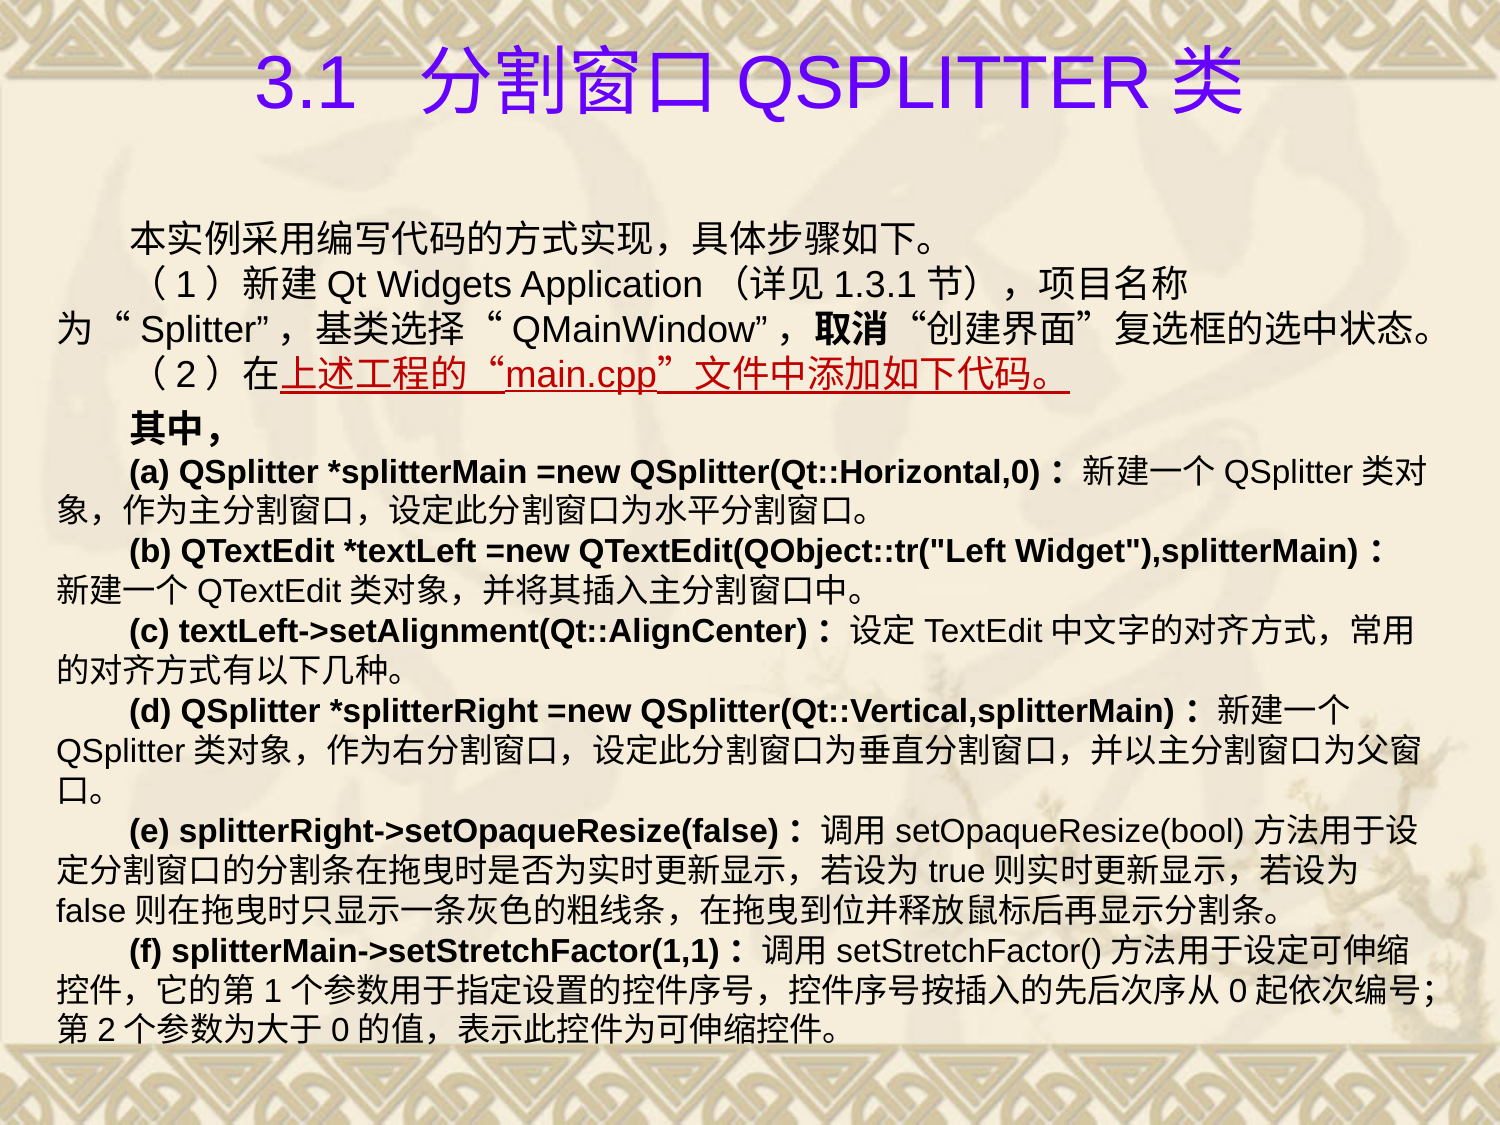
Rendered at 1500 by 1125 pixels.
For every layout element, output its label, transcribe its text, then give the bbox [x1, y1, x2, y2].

text_box 本实例采用编写代码的方式实现，具体步骤如下。 （1）新建Qt Widgets Application（详见1.3.1节），项目名称为“Splitter”，基类选择“QMainWindow”，取消“创建界面”复选框的选中状态。 （2）在上述工程的“main.cpp”文件中添加如下代码。 其中， (a) QSplitter *splitterMain =new QSplitter(Qt::Horizontal,0)：新建一个QSplitter类对象，作为主分割窗口，设定此分割窗口为水平分割窗口。 (b) QTextEdit *textLeft =new QTextEdit(QObject::tr("Left Widget"),splitterMain)：新建一个QTextEdit类对象，并将其插入主分割窗口中。 (c) textLeft->setAlignment(Qt::AlignCenter)：设定TextEdit中文字的对齐方式，常用的对齐方式有以下几种。 (d) QSplitter *splitterRight =new QSplitter(Qt::Vertical,splitterMain)：新建一个QSplitter类对象，作为右分割窗口，设定此分割窗口为垂直分割窗口，并以主分割窗口为父窗口。 (e) splitterRight->setOpaqueResize(false)：调用setOpaqueResize(bool)方法用于设定分割窗口的分割条在拖曳时是否为实时更新显示，若设为true则实时更新显示，若设为false则在拖曳时只显示一条灰色的粗线条，在拖曳到位并释放鼠标后再显示分割条。 (f) splitterMain->setStretchFactor(1,1)：调用setStretchFactor()方法用于设定可伸缩控件，它的第1个参数用于指定设置的控件序号，控件序号按插入的先后次序从0起依次编号；第2个参数为大于0的值，表示此控件为可伸缩控件。 [41, 208, 1447, 1096]
picture [0, 0, 1500, 1125]
title 3.1 分割窗口QSplitter类 [49, 7, 1451, 149]
